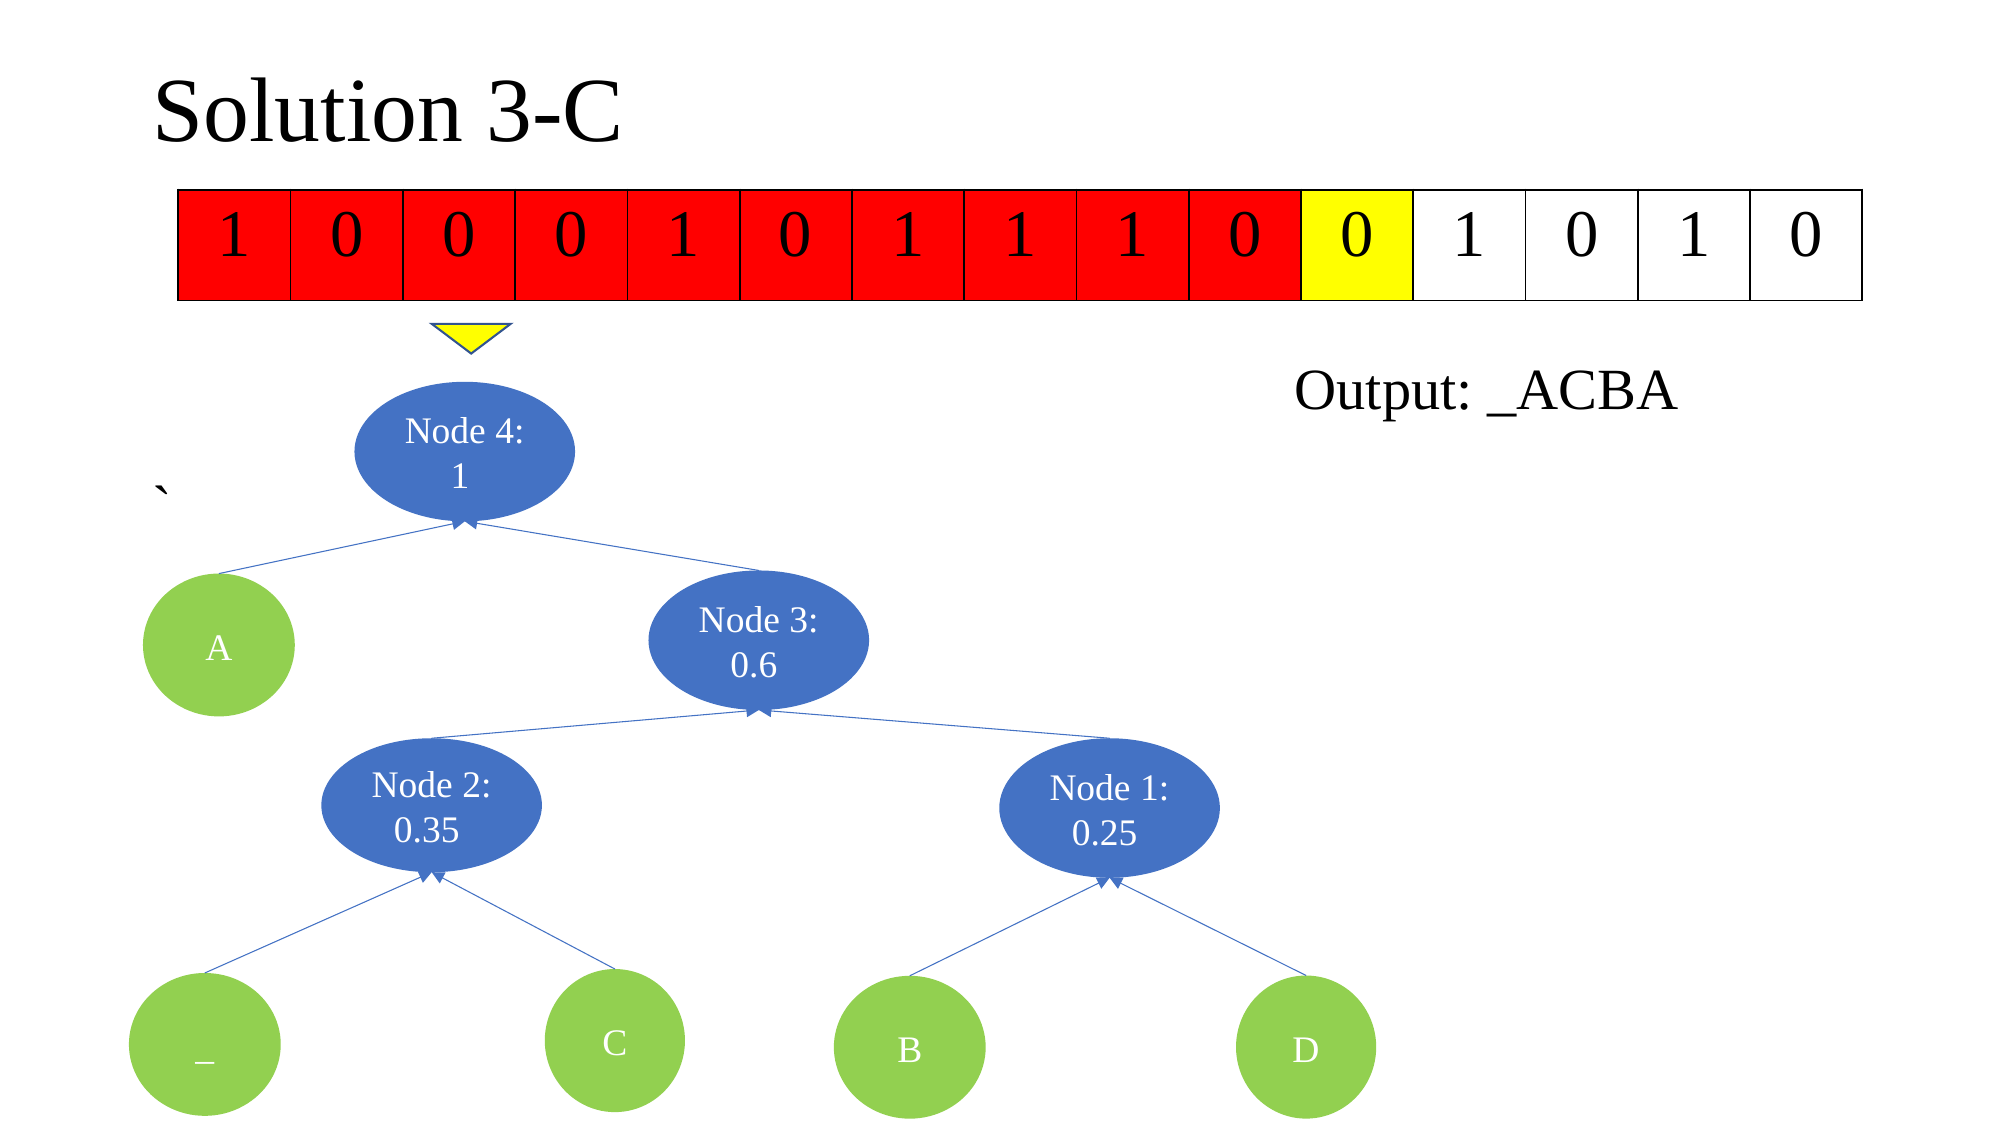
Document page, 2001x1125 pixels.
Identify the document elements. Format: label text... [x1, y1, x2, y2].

text_box Output: _ACBA [1279, 343, 1814, 429]
text_box [428, 322, 514, 355]
table_header 0 [291, 191, 402, 300]
table_header 1 [1414, 191, 1525, 300]
table_header 0 [1751, 191, 1861, 300]
list ` [137, 168, 2000, 1014]
table_header 0 [1302, 191, 1412, 300]
table_header 0 [404, 191, 514, 300]
table_header 1 [965, 191, 1076, 300]
table_header 0 [741, 191, 851, 300]
table_header 1 [1077, 191, 1188, 300]
table_header 1 [853, 191, 963, 300]
table_header 0 [516, 191, 627, 300]
table_header 1 [179, 191, 290, 300]
table_header 0 [1190, 191, 1300, 300]
table_header 0 [1526, 191, 1637, 300]
table_header 1 [628, 191, 739, 300]
table_header 1 [1639, 191, 1749, 300]
title Solution 3-C [137, 3, 1863, 168]
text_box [128, 381, 1377, 1119]
